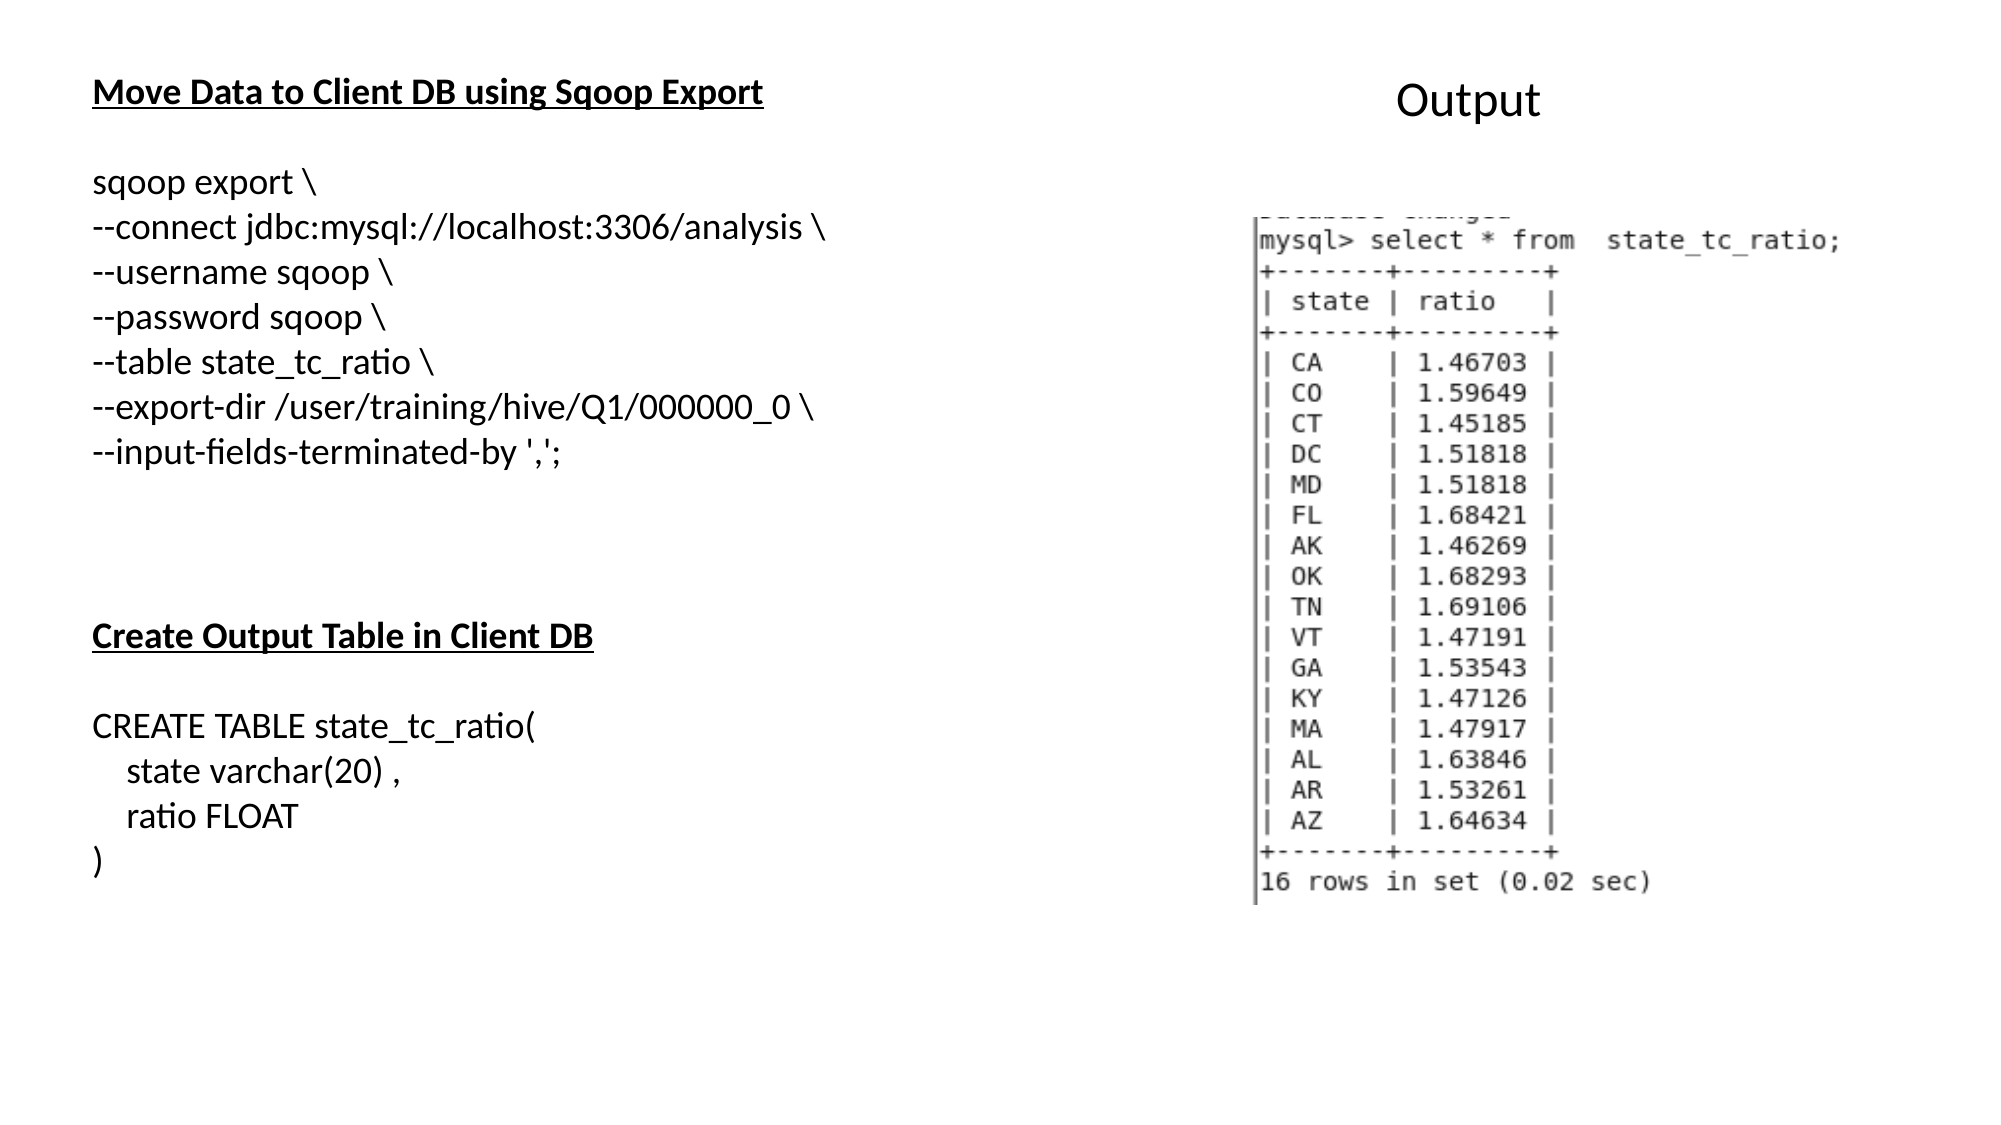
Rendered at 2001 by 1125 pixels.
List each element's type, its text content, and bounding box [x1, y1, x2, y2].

text_box Create Output Table in Client DB CREATE TABLE state_tc_ratio( state varchar(20) , ratio FLOAT ) [77, 603, 683, 889]
text_box Output [1381, 59, 1557, 134]
text_box Move Data to Client DB using Sqoop Export sqoop export \ --connect jdbc:mysql://localhost:3306/analysis \ --username sqoop \ --password sqoop \ --table state_tc_ratio \ --export-dir /user/training/hive/Q1/000000_0 \ --input-fields-terminated-by ','; [77, 59, 1127, 479]
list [1252, 217, 1855, 905]
